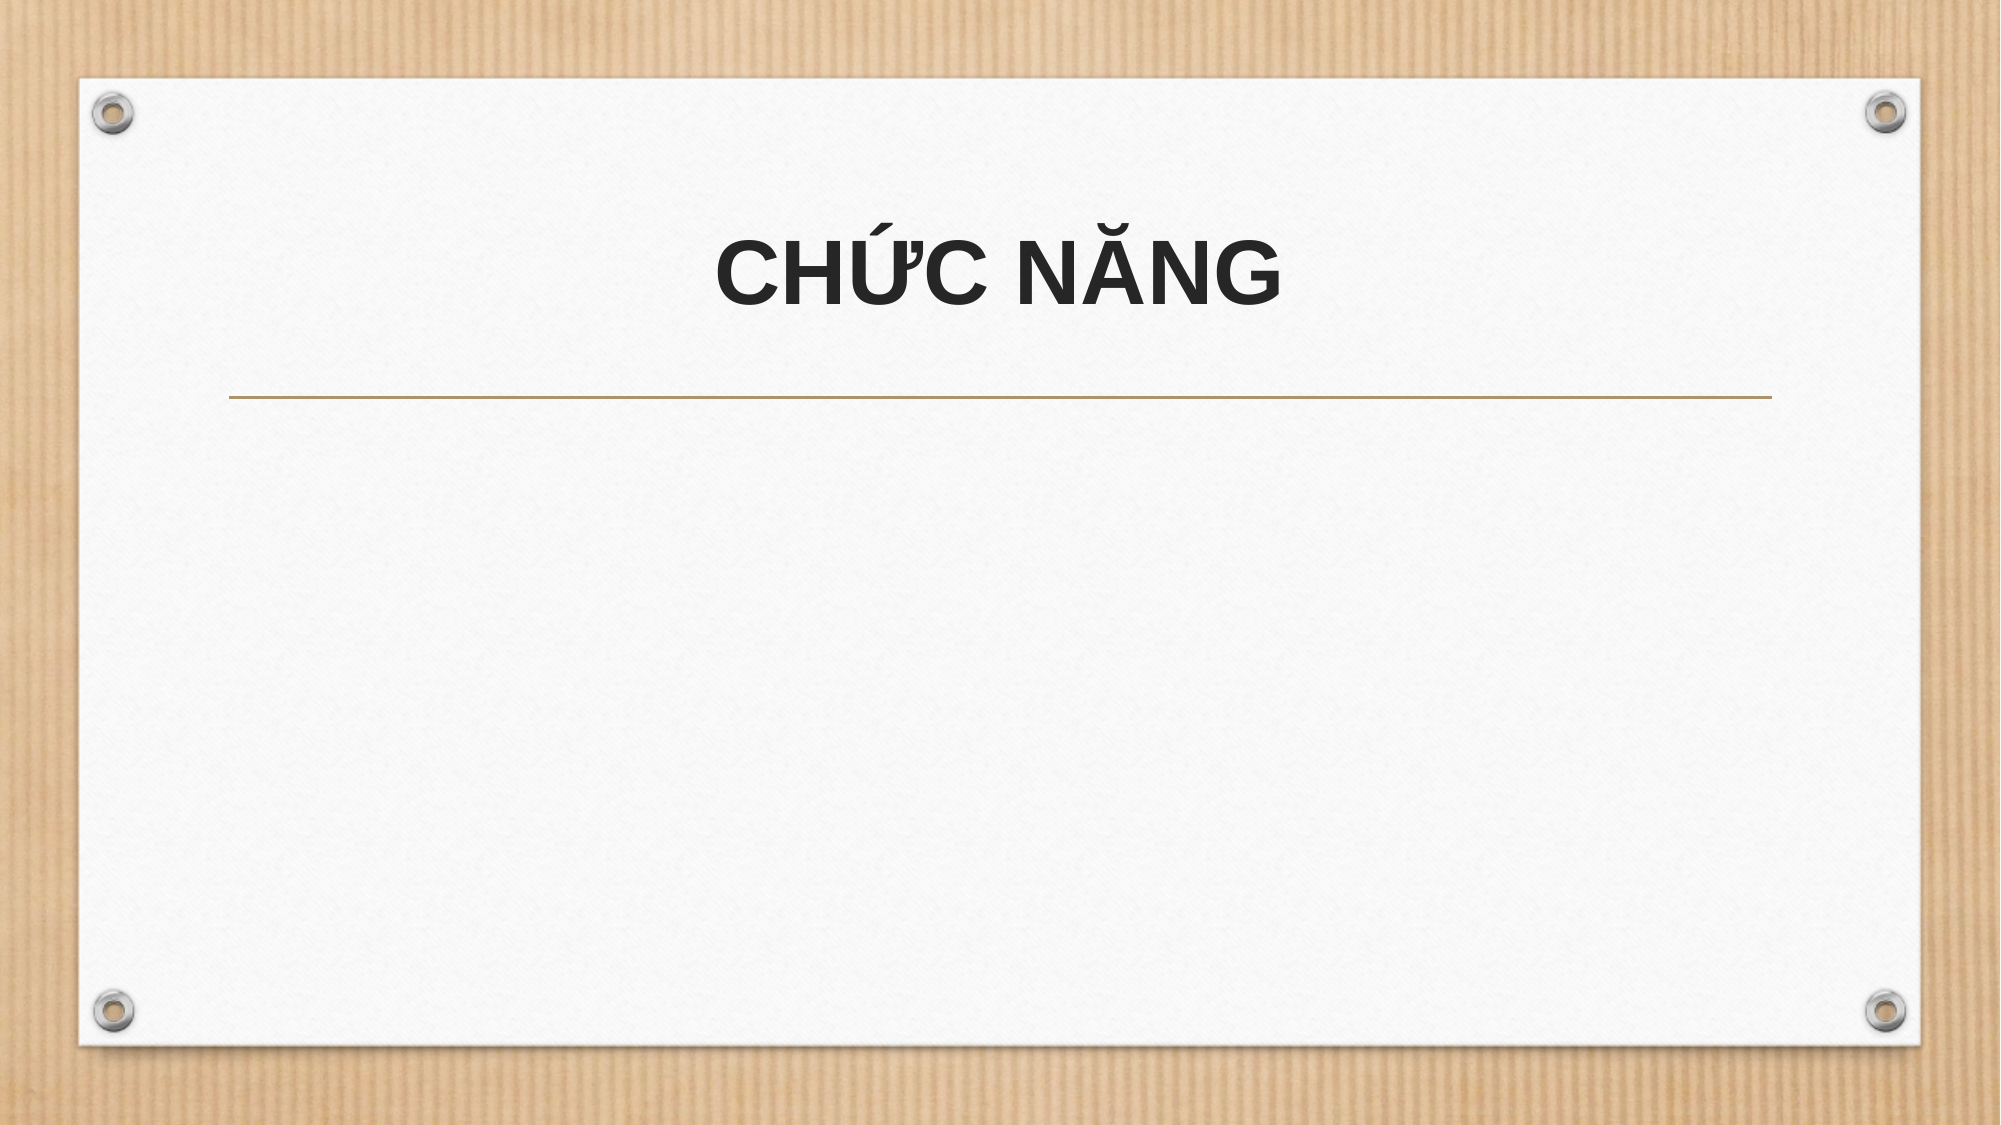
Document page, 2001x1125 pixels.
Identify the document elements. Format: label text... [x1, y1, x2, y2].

title CHỨC NĂNG [212, 161, 1788, 375]
picture [0, 0, 2001, 1125]
